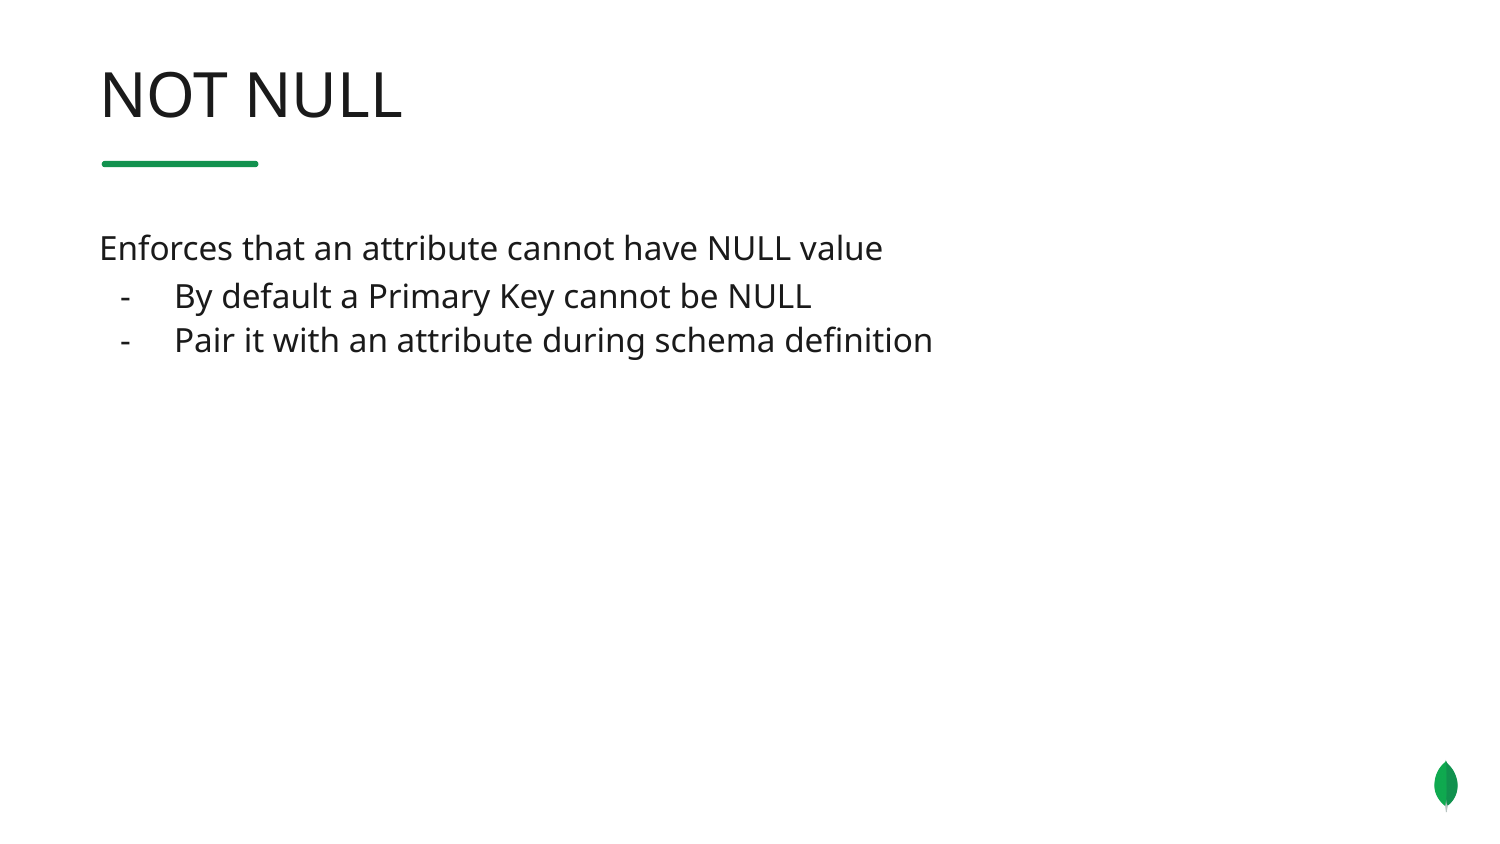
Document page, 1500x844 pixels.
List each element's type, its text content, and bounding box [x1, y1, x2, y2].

text_box Enforces that an attribute cannot have NULL value By default a Primary Key cannot be NULL Pair it with an attribute during schema definition [93, 217, 1376, 705]
picture [1433, 759, 1459, 813]
text_box NOT NULL [93, 49, 1069, 133]
